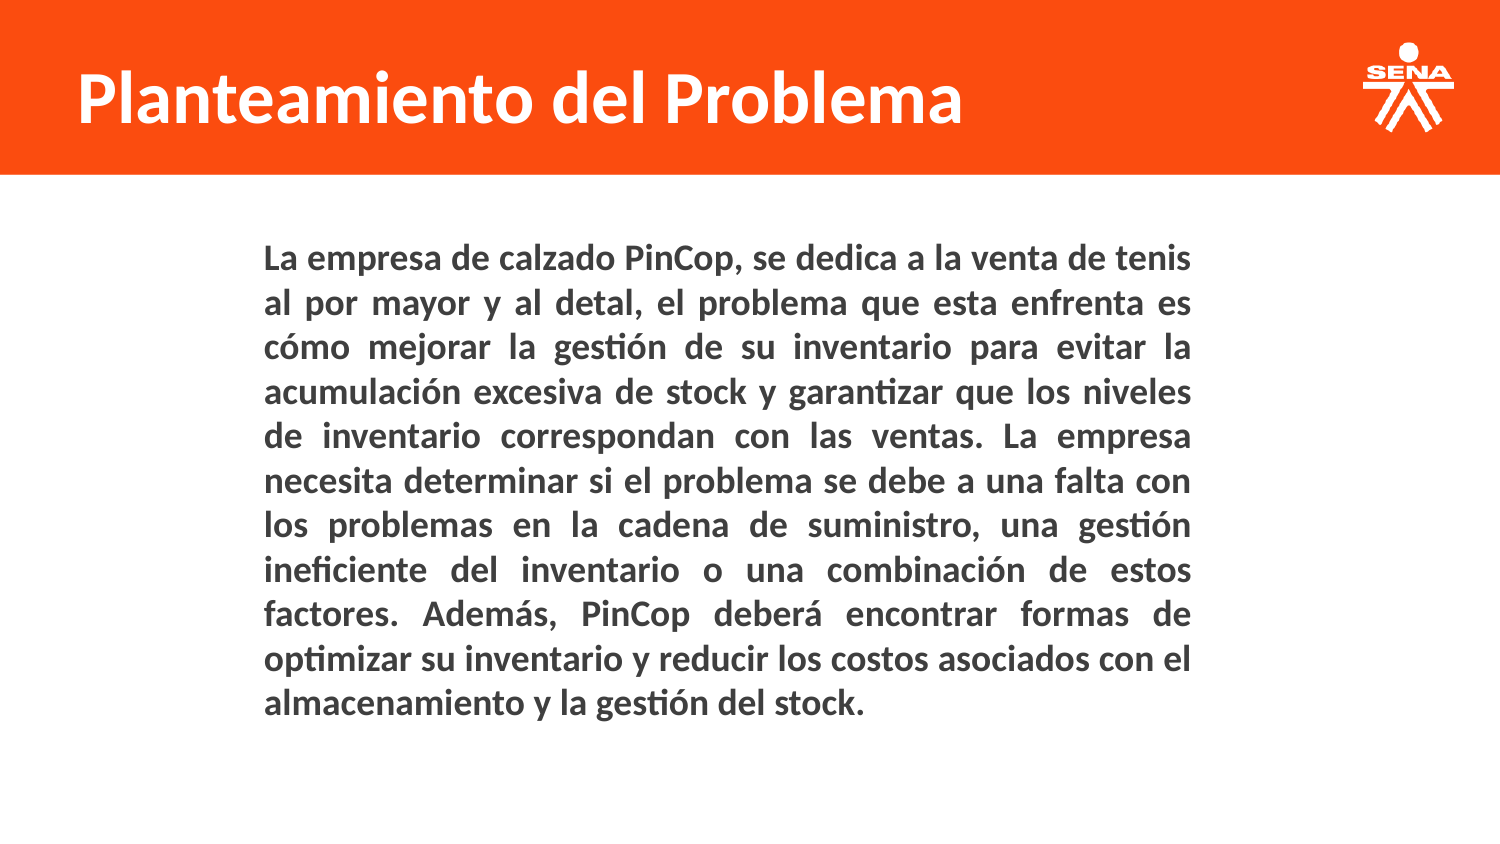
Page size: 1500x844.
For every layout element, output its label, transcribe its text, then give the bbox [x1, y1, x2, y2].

picture [0, 0, 1500, 844]
text_box La empresa de calzado PinCop, se dedica a la venta de tenis al por mayor y al detal, el problema que esta enfrenta es cómo mejorar la gestión de su inventario para evitar la acumulación excesiva de stock y garantizar que los niveles de inventario correspondan con las ventas. La empresa necesita determinar si el problema se debe a una falta con los problemas en la cadena de suministro, una gestión ineficiente del inventario o una combinación de estos factores. Además, PinCop deberá encontrar formas de optimizar su inventario y reducir los costos asociados con el almacenamiento y la gestión del stock. [248, 227, 1271, 778]
text_box Planteamiento del Problema [62, 40, 1050, 146]
